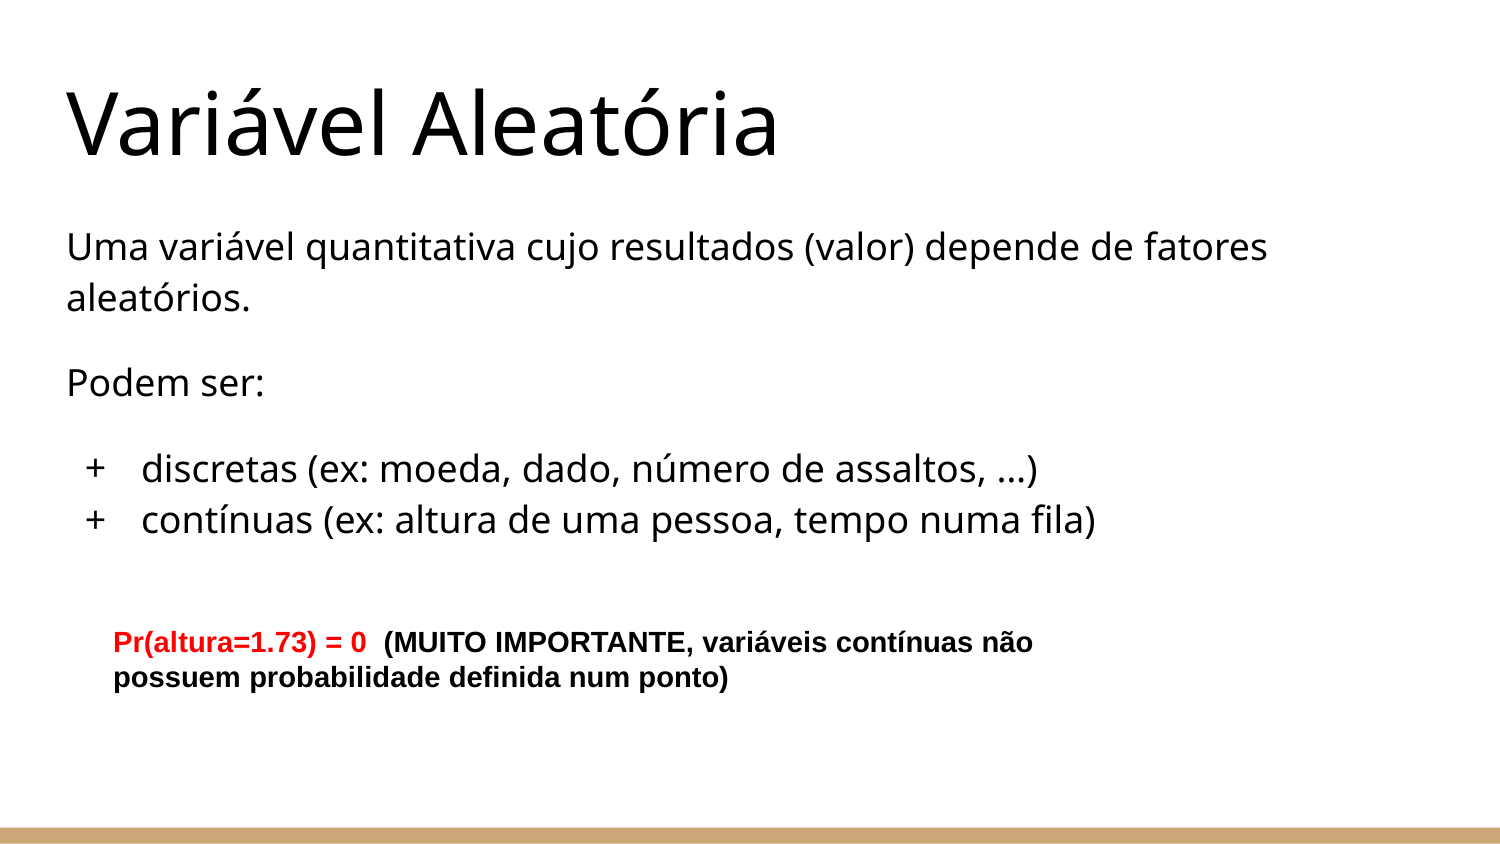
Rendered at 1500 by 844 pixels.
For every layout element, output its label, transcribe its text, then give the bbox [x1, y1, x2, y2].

list Uma variável quantitativa cujo resultados (valor) depende de fatores aleatórios. Podem ser: discretas (ex: moeda, dado, número de assaltos, …) contínuas (ex: altura de uma pessoa, tempo numa fila) [51, 200, 1449, 752]
text_box Pr(altura=1.73) = 0 (MUITO IMPORTANTE, variáveis contínuas não possuem probabilidade definida num ponto) [98, 608, 1155, 795]
title Variável Aleatória [51, 51, 1449, 189]
